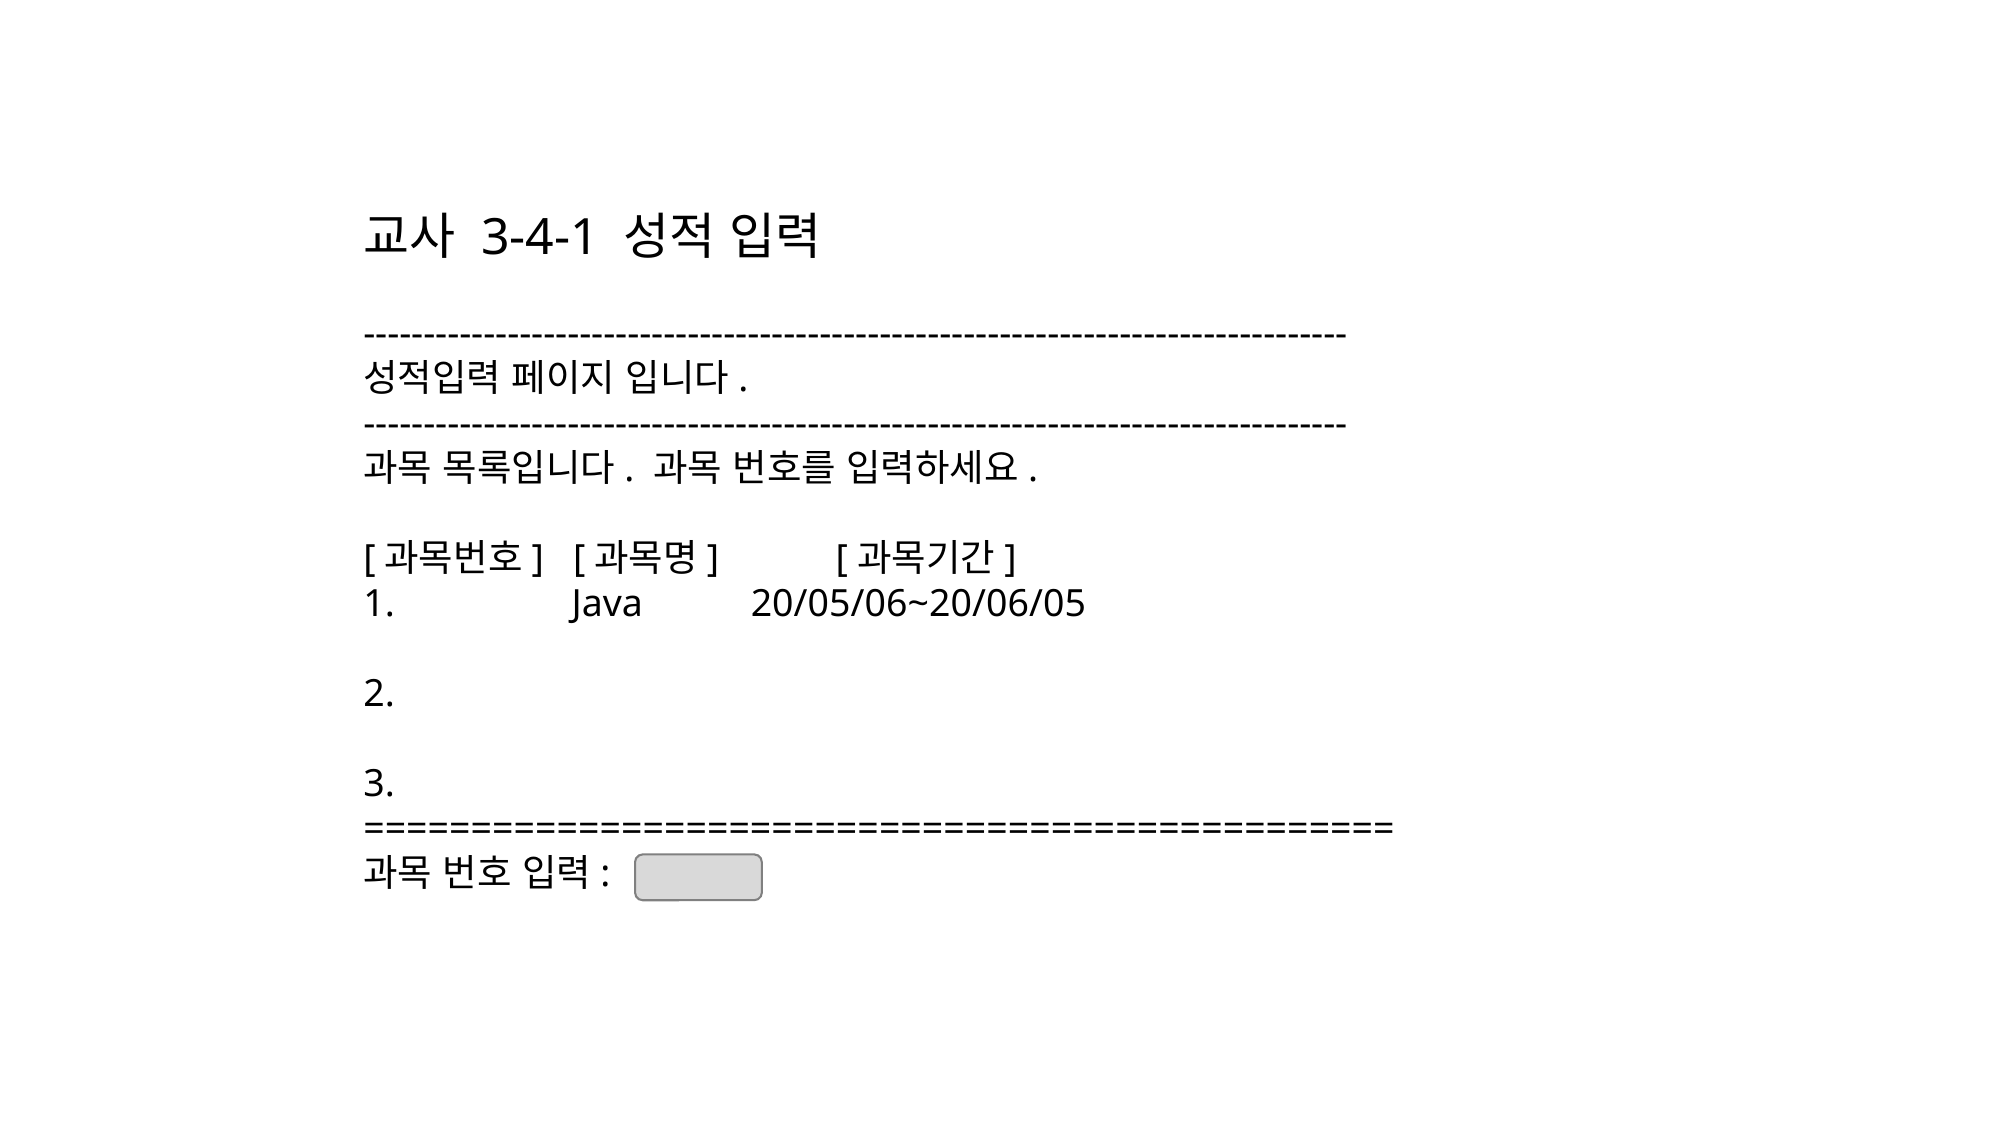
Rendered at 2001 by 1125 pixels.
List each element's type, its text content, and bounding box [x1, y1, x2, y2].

text_box 교사 3-4-1 성적 입력 ---------------------------------------------------------------------------------- 성적입력 페이지 입니다. ---------------------------------------------------------------------------------- 과목 목록입니다. 과목 번호를 입력하세요. [과목번호] [과목명] [과목기간] 1. Java 20/05/06~20/06/05 2. 3. ================================================ 과목 번호 입력: [348, 196, 1696, 1037]
text_box [634, 853, 763, 902]
